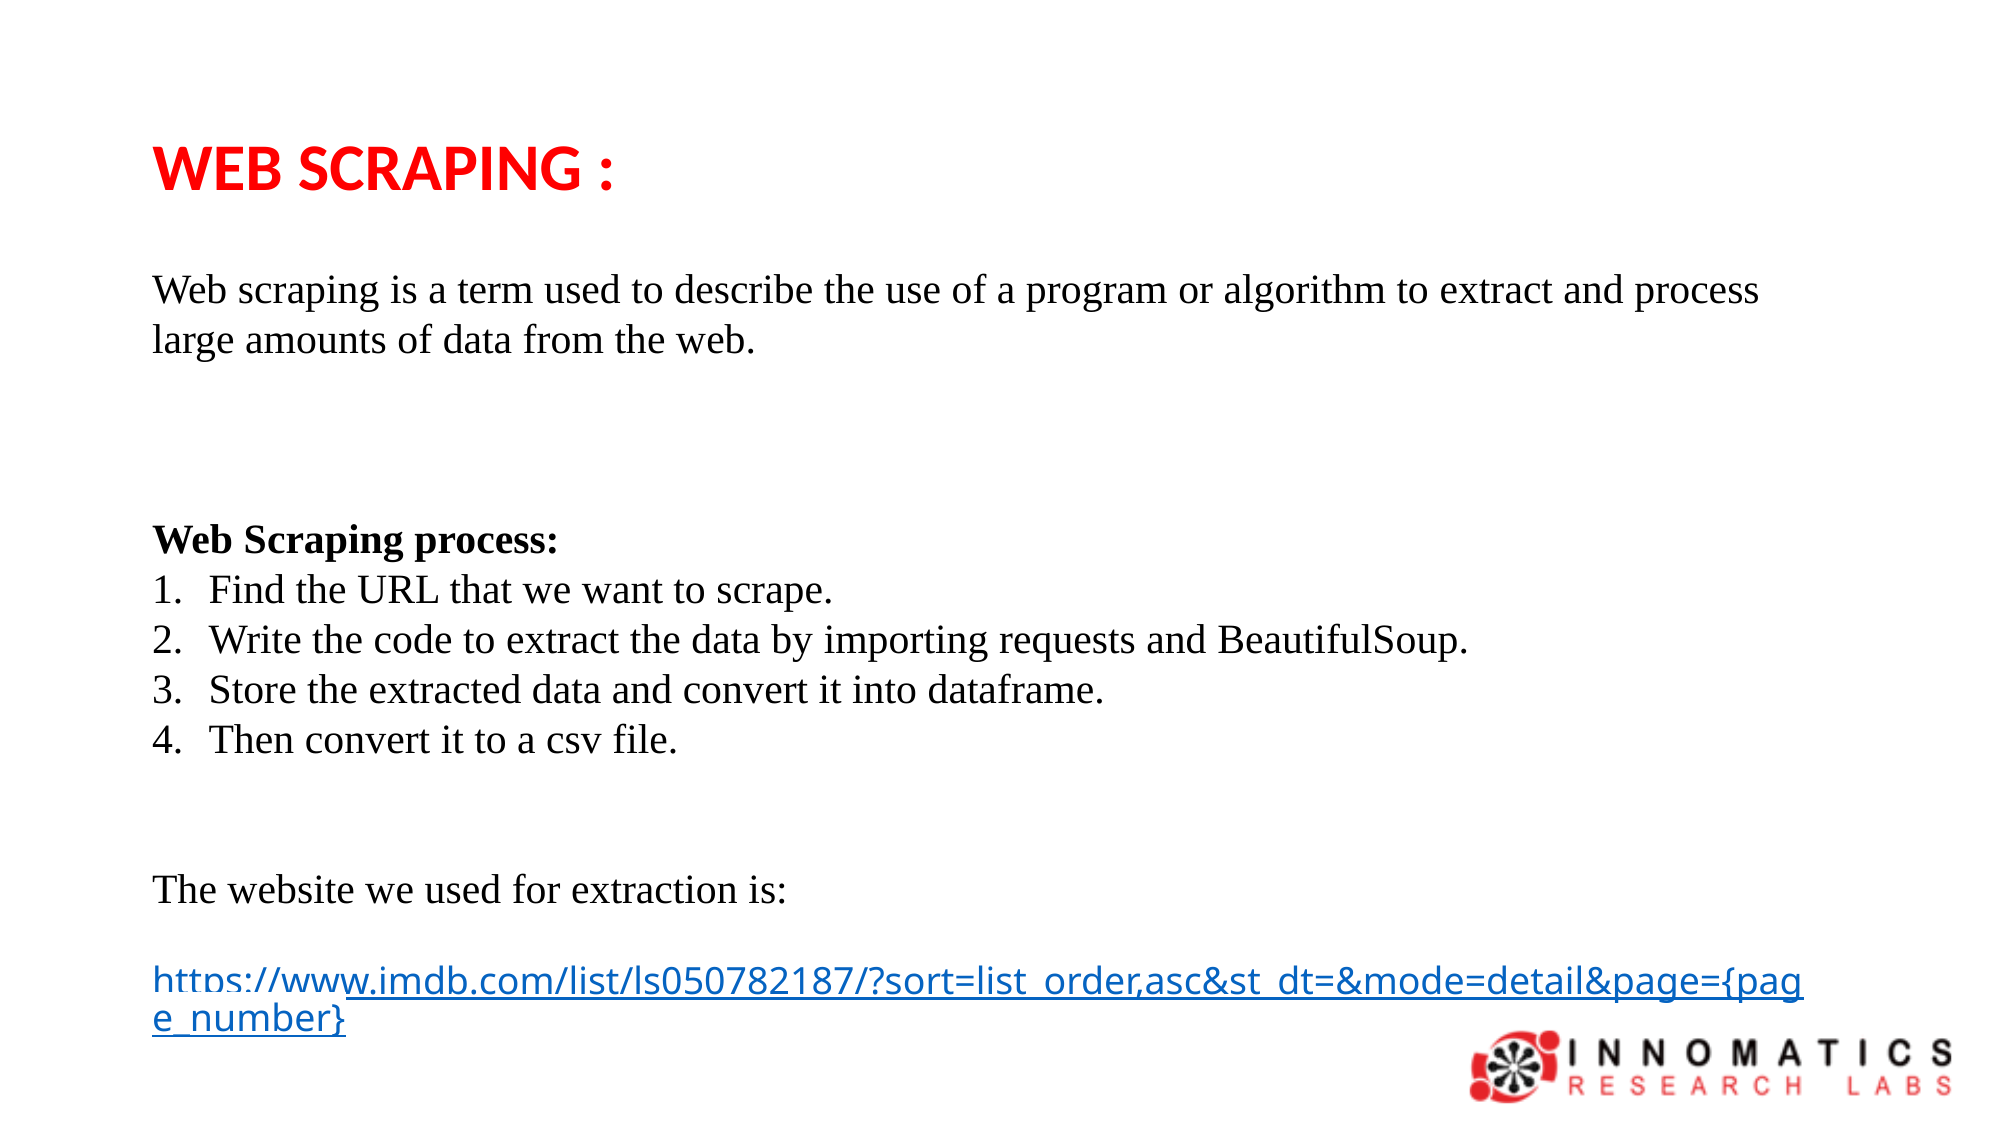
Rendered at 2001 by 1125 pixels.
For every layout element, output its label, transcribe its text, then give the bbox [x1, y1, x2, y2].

picture [1445, 1014, 1975, 1125]
text_box Web scraping is a term used to describe the use of a program or algorithm to extract and process large amounts of data from the web. Web Scraping process: Find the URL that we want to scrape. Write the code to extract the data by importing requests and BeautifulSoup. Store the extracted data and convert it into dataframe. Then convert it to a csv file. The website we used for extraction is: https://www.imdb.com/list/ls050782187/?sort=list_order,asc&st_dt=&mode=detail&page={page_number} [137, 253, 1821, 1066]
title WEB SCRAPING : [137, 59, 1863, 278]
